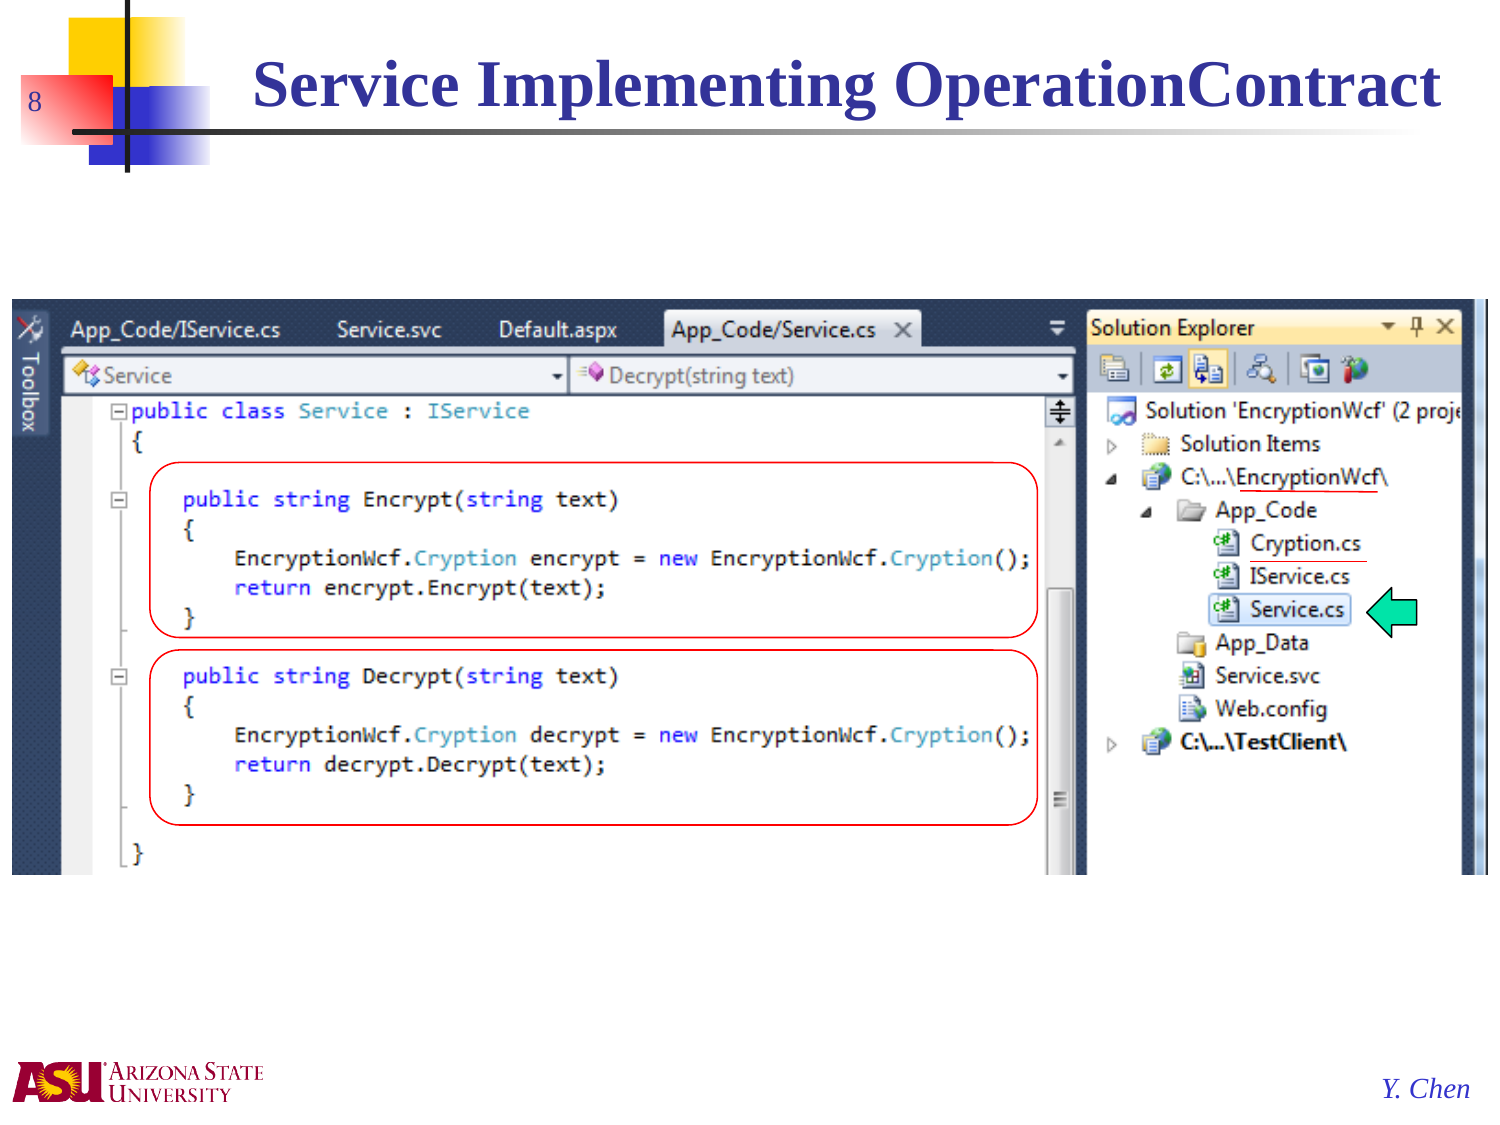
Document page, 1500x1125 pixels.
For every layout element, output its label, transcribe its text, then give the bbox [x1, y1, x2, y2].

picture [12, 1062, 263, 1102]
slide_number 8 [12, 49, 126, 126]
picture [11, 299, 1488, 876]
title Service Implementing OperationContract [237, 24, 1488, 128]
